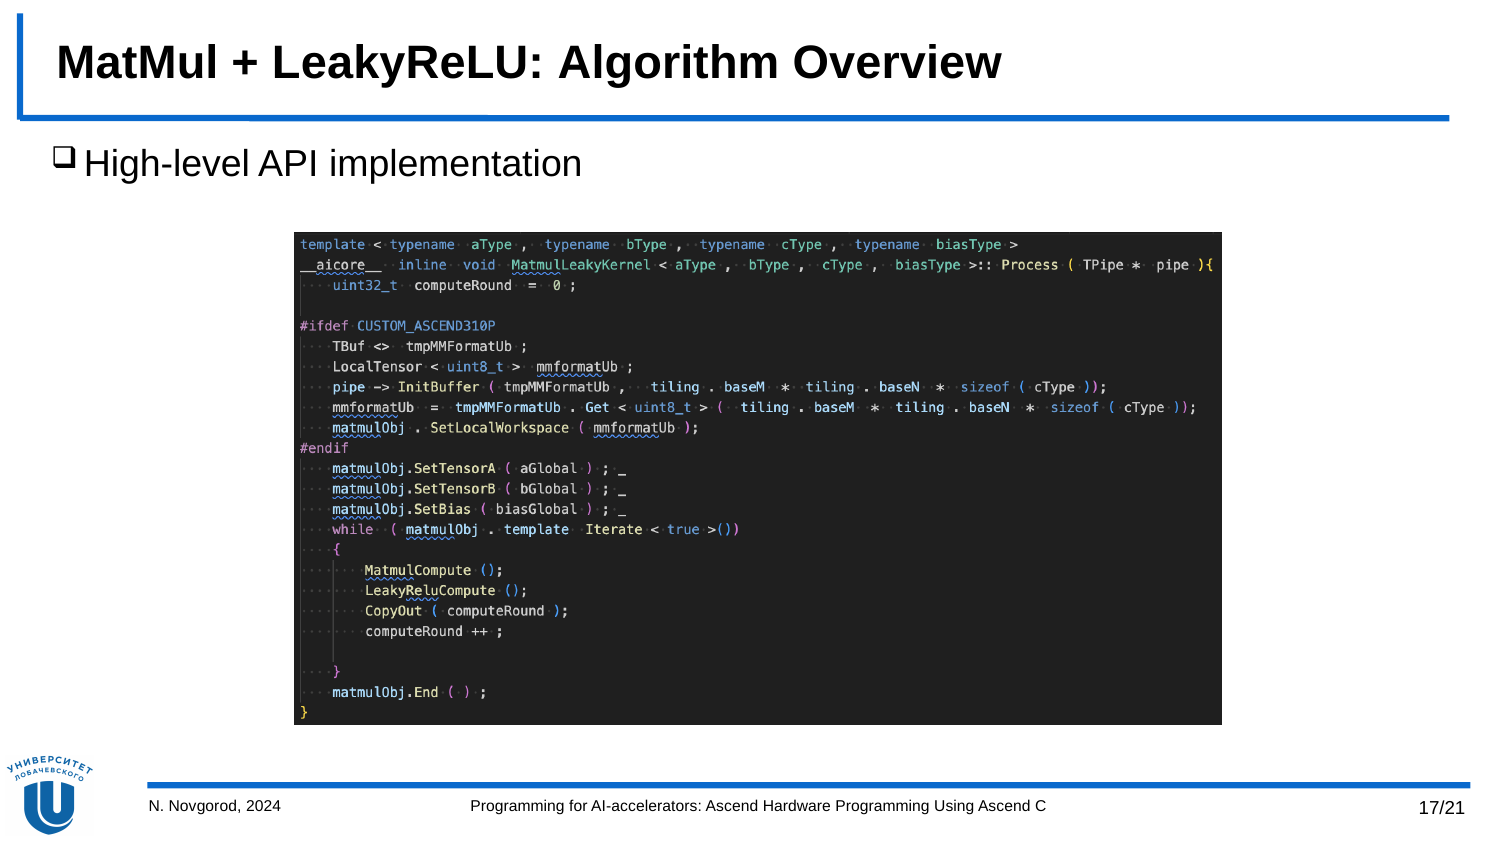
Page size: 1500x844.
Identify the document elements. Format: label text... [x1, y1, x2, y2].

slide_number 17/21 [1338, 788, 1481, 844]
picture [5, 755, 94, 836]
title MatMul + LeakyReLU: Algorithm Overview [41, 25, 1475, 95]
slide_number N. Novgorod, 2024 [133, 788, 445, 844]
footer Programming for AI-accelerators: Ascend Hardware Programming Using Ascend C [455, 788, 1329, 844]
picture [294, 232, 1222, 725]
list High-level API implementation [35, 131, 1475, 774]
